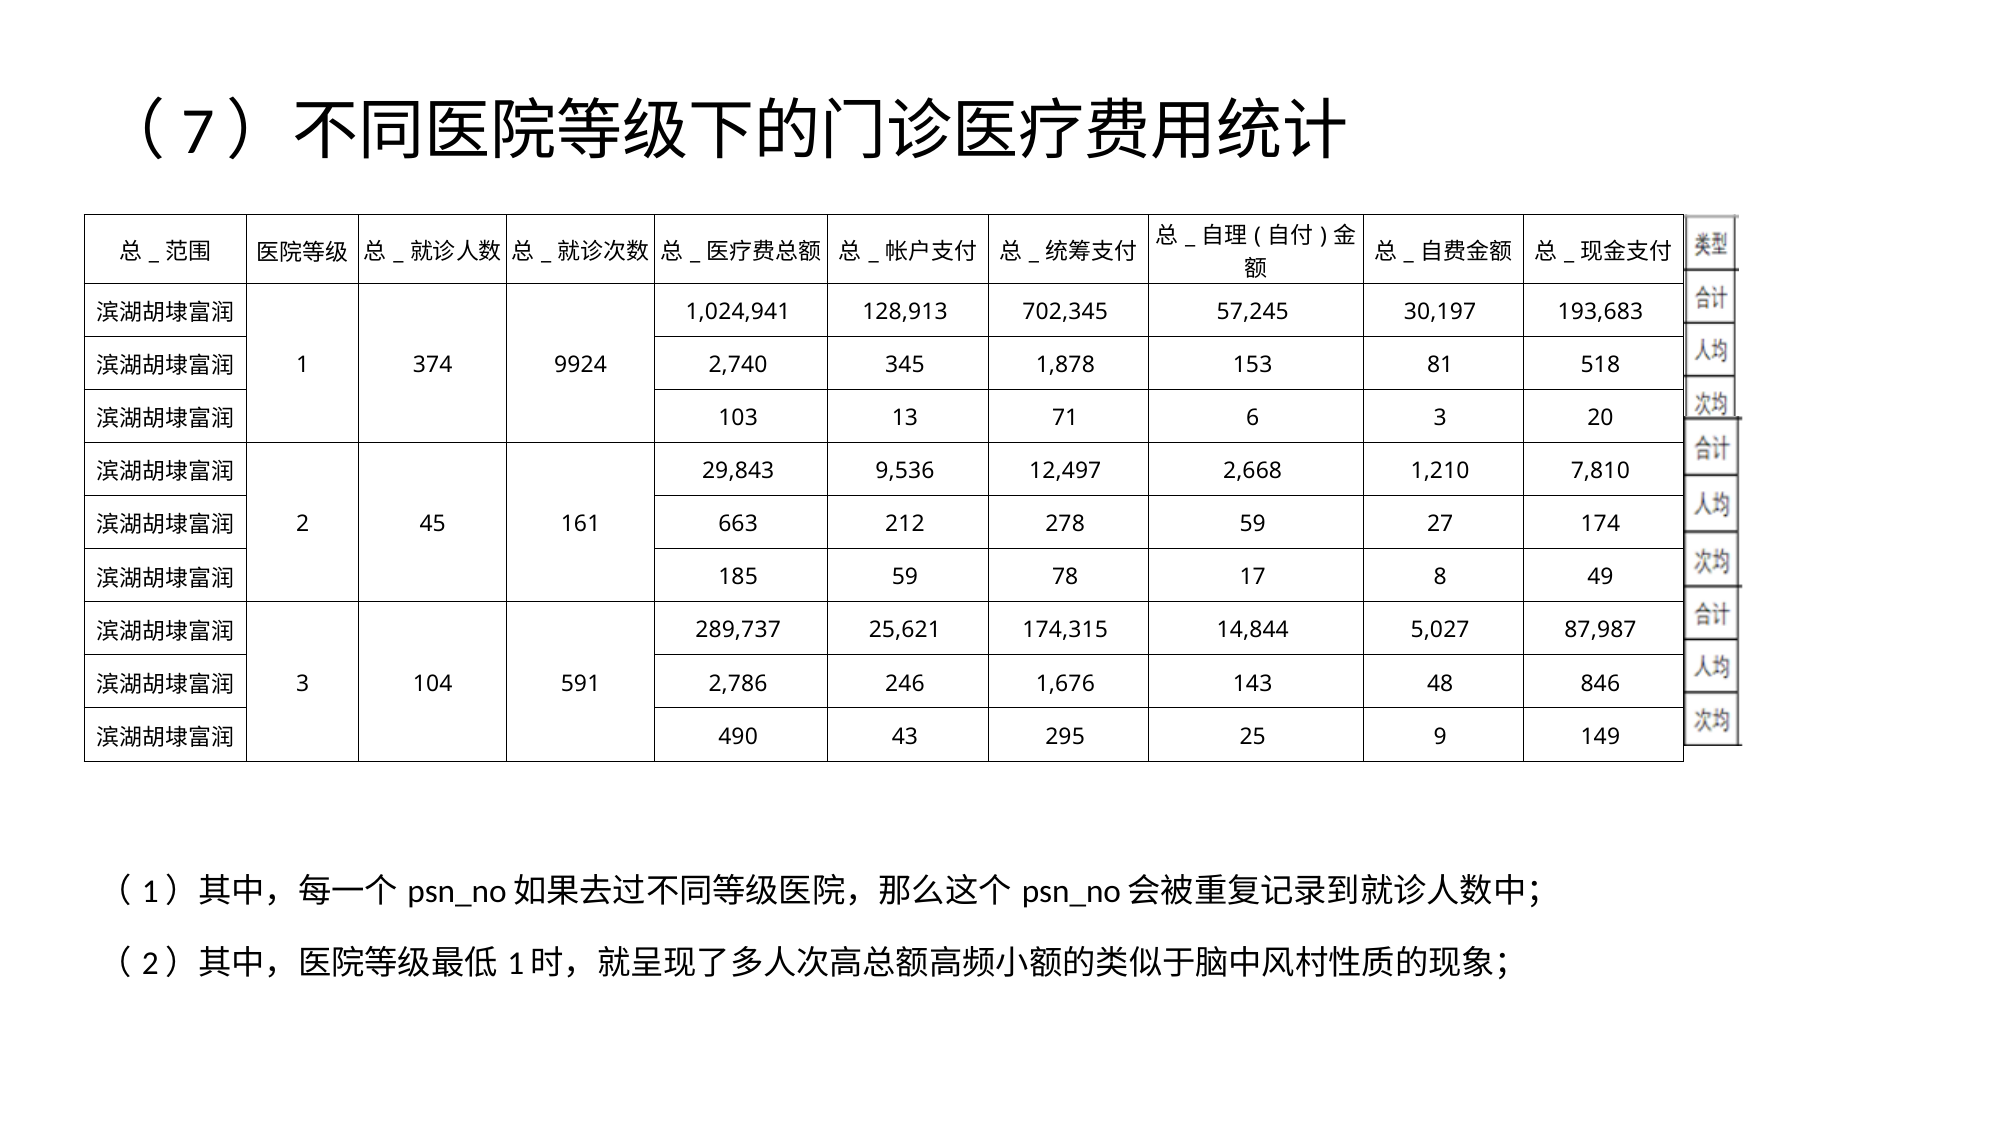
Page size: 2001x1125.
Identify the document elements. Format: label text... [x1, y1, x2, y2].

table_cell 591 [507, 602, 654, 761]
table_header 总_帐户支付 [828, 215, 988, 283]
table_cell 1 [247, 284, 358, 442]
table_cell 59 [828, 549, 988, 601]
table_header 总_统筹支付 [989, 215, 1148, 283]
table_cell 滨湖胡埭富润 [85, 549, 246, 601]
table_cell 1,676 [989, 655, 1148, 707]
picture [1683, 214, 1744, 746]
table_cell 7,810 [1524, 443, 1683, 495]
table_cell 8 [1364, 549, 1523, 601]
table_cell 5,027 [1364, 602, 1523, 654]
table_cell 78 [989, 549, 1148, 601]
table_cell 43 [828, 708, 988, 761]
table_cell 9 [1364, 708, 1523, 761]
table_cell 295 [989, 708, 1148, 761]
table_cell 289,737 [655, 602, 827, 654]
table_cell 143 [1149, 655, 1363, 707]
table_cell 374 [359, 284, 506, 442]
table_cell 490 [655, 708, 827, 761]
table_cell 846 [1524, 655, 1683, 707]
table_cell 2,786 [655, 655, 827, 707]
table_cell 25,621 [828, 602, 988, 654]
table_cell 17 [1149, 549, 1363, 601]
table_cell 161 [507, 443, 654, 601]
table_cell 2,740 [655, 337, 827, 389]
table_header 总_就诊次数 [507, 215, 654, 283]
table_header 总_医疗费总额 [655, 215, 827, 283]
table_cell 1,878 [989, 337, 1148, 389]
table_cell 滨湖胡埭富润 [85, 443, 246, 495]
table_cell 滨湖胡埭富润 [85, 337, 246, 389]
table_cell 48 [1364, 655, 1523, 707]
table_cell 2 [247, 443, 358, 601]
table_cell 246 [828, 655, 988, 707]
table_cell 2,668 [1149, 443, 1363, 495]
table_cell 57,245 [1149, 284, 1363, 336]
table_cell 71 [989, 390, 1148, 442]
table_cell 153 [1149, 337, 1363, 389]
table_cell 滨湖胡埭富润 [85, 390, 246, 442]
table_cell 12,497 [989, 443, 1148, 495]
table_cell 518 [1524, 337, 1683, 389]
table_cell 103 [655, 390, 827, 442]
table_cell 45 [359, 443, 506, 601]
table_cell 278 [989, 496, 1148, 548]
table_header 总_范围 [85, 215, 246, 283]
table_cell 1,210 [1364, 443, 1523, 495]
table_cell 174,315 [989, 602, 1148, 654]
table_cell 13 [828, 390, 988, 442]
table_cell 193,683 [1524, 284, 1683, 336]
table_cell 104 [359, 602, 506, 761]
table_cell 1,024,941 [655, 284, 827, 336]
table_cell 702,345 [989, 284, 1148, 336]
text_box （1）其中，每一个psn_no如果去过不同等级医院，那么这个psn_no会被重复记录到就诊人数中； （2）其中，医院等级最低1时，就呈现了多人次高总额高频小额的类似于脑中风村性质的现象； [84, 803, 1809, 1021]
table_cell 663 [655, 496, 827, 548]
table_cell 185 [655, 549, 827, 601]
table_cell 9,536 [828, 443, 988, 495]
table_header 总_自理(自付)金额 [1149, 215, 1363, 283]
table_cell 174 [1524, 496, 1683, 548]
table_cell 9924 [507, 284, 654, 442]
table_cell 30,197 [1364, 284, 1523, 336]
table_cell 滨湖胡埭富润 [85, 284, 246, 336]
table_cell 25 [1149, 708, 1363, 761]
table_cell 3 [247, 602, 358, 761]
table_cell 27 [1364, 496, 1523, 548]
table_cell 滨湖胡埭富润 [85, 496, 246, 548]
table_header 总_自费金额 [1364, 215, 1523, 283]
table_cell 212 [828, 496, 988, 548]
table_cell 滨湖胡埭富润 [85, 708, 246, 761]
table_cell 345 [828, 337, 988, 389]
table_cell 29,843 [655, 443, 827, 495]
title （7）不同医院等级下的门诊医疗费用统计 [84, 77, 1879, 179]
table_cell 14,844 [1149, 602, 1363, 654]
table_header 总_就诊人数 [359, 215, 506, 283]
table_cell 81 [1364, 337, 1523, 389]
table_cell 128,913 [828, 284, 988, 336]
table_header 医院等级 [247, 215, 358, 283]
table_cell 149 [1524, 708, 1683, 761]
table_cell 滨湖胡埭富润 [85, 655, 246, 707]
table_cell 49 [1524, 549, 1683, 601]
table_header 总_现金支付 [1524, 215, 1683, 283]
table_cell 87,987 [1524, 602, 1683, 654]
table_cell 3 [1364, 390, 1523, 442]
table_cell 59 [1149, 496, 1363, 548]
table_cell 滨湖胡埭富润 [85, 602, 246, 654]
table_cell 20 [1524, 390, 1683, 442]
table_cell 6 [1149, 390, 1363, 442]
